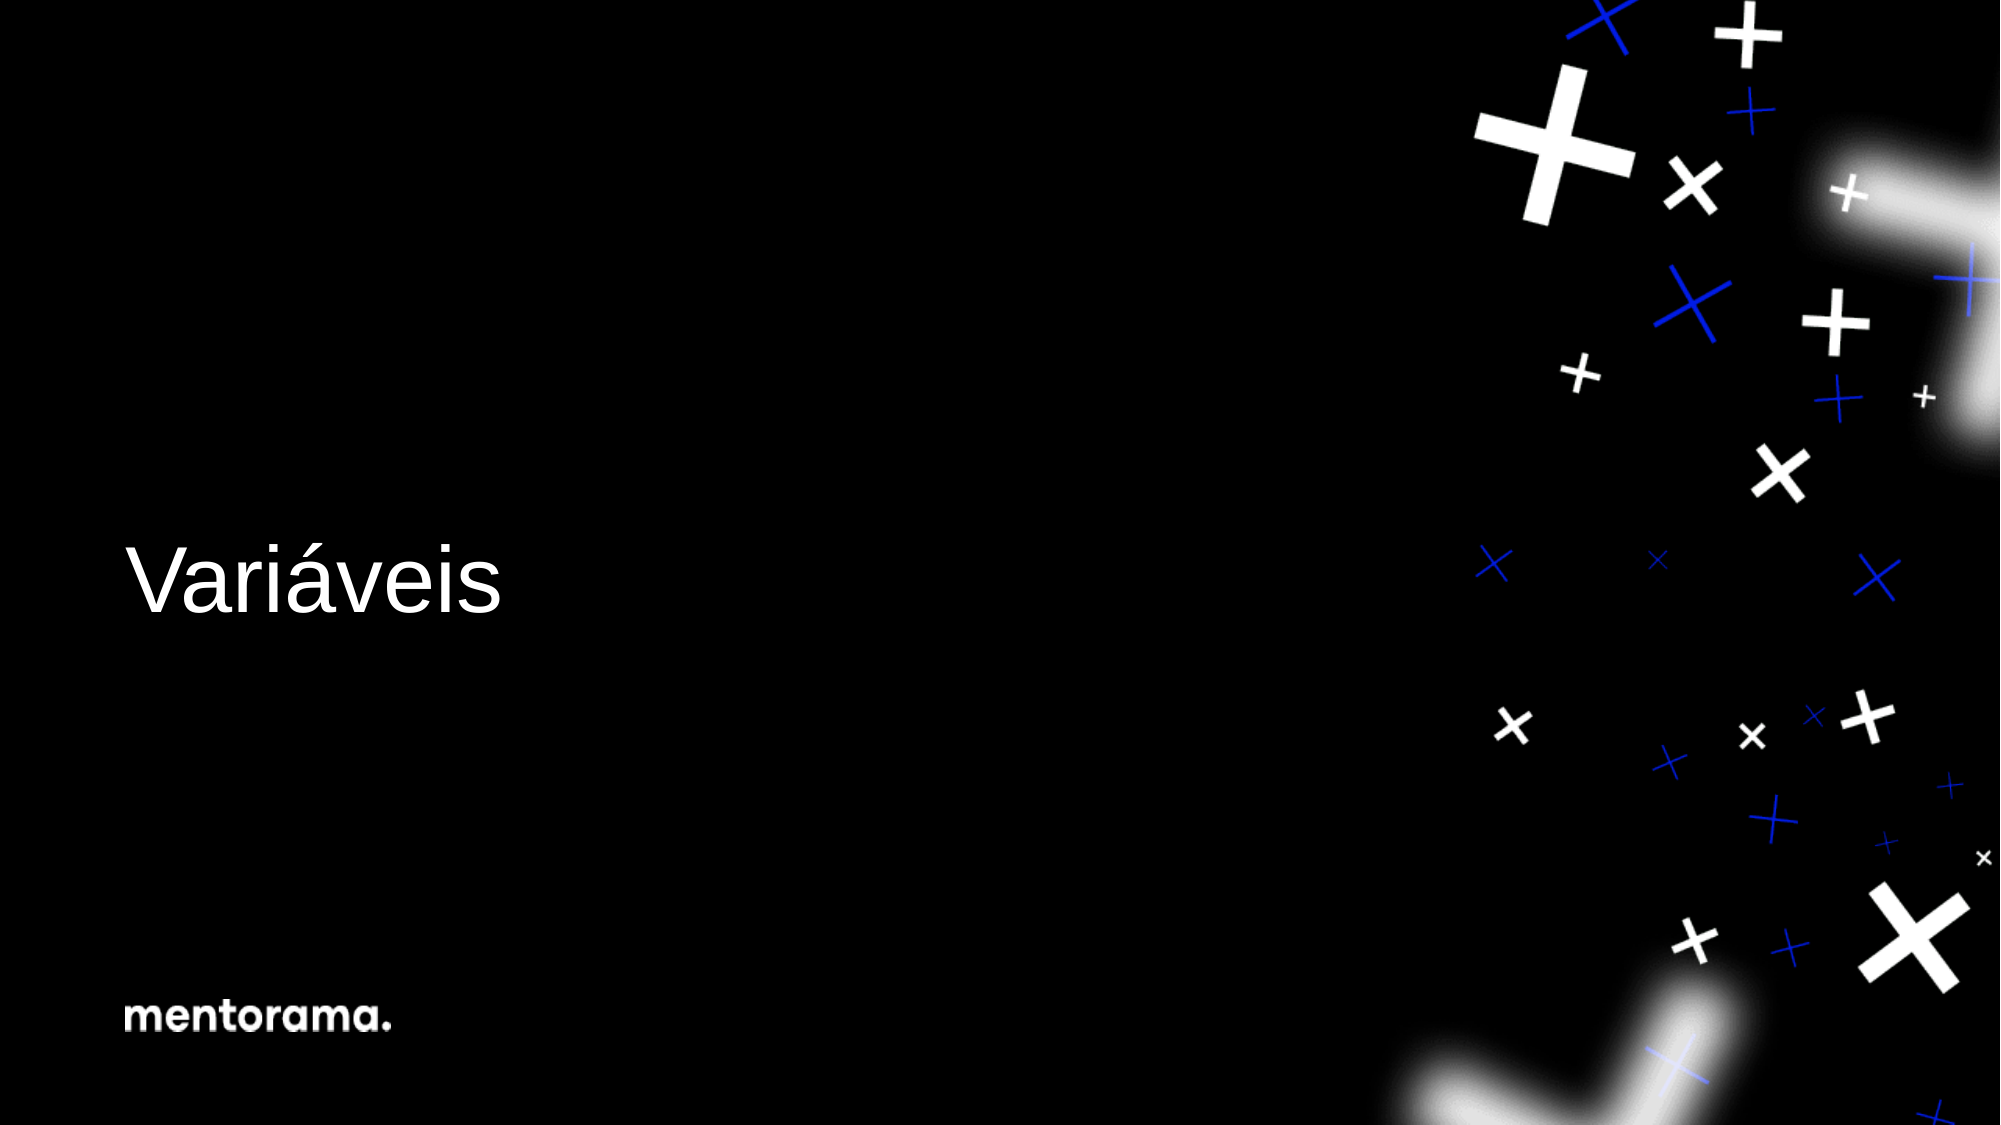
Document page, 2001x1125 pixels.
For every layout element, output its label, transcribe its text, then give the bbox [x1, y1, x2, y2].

picture [1355, 0, 2000, 1125]
picture [124, 999, 391, 1032]
text_box Variáveis [124, 487, 1188, 610]
